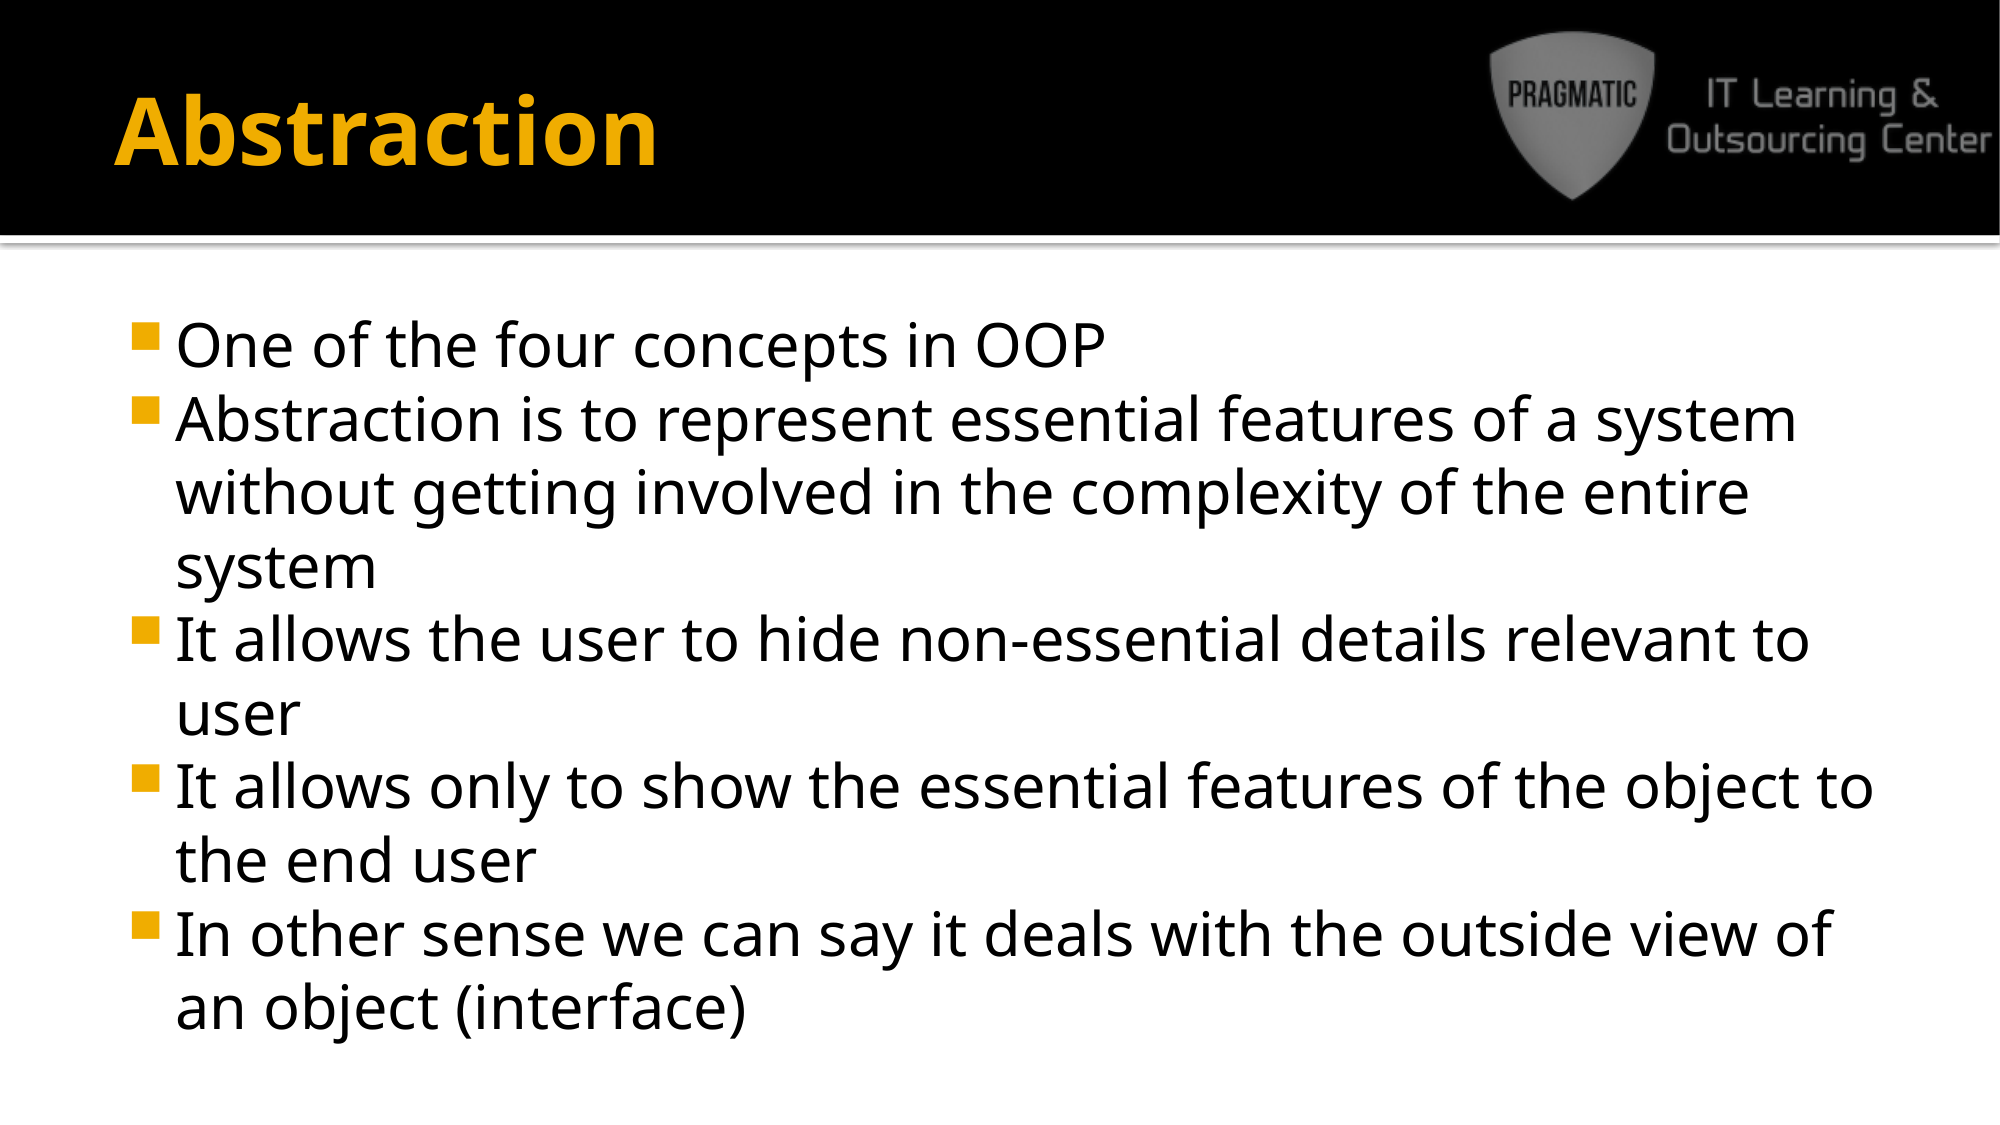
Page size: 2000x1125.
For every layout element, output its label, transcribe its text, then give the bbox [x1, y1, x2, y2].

title Abstraction [99, 25, 1475, 231]
picture [1484, 24, 2000, 207]
list One of the four concepts in OOP Abstraction is to represent essential features of a system without getting involved in the complexity of the entire system It allows the user to hide non-essential details relevant to user It allows only to show the essential features of the object to the end user In other sense we can say it deals with the outside view of an object (interface) [99, 291, 1900, 1050]
